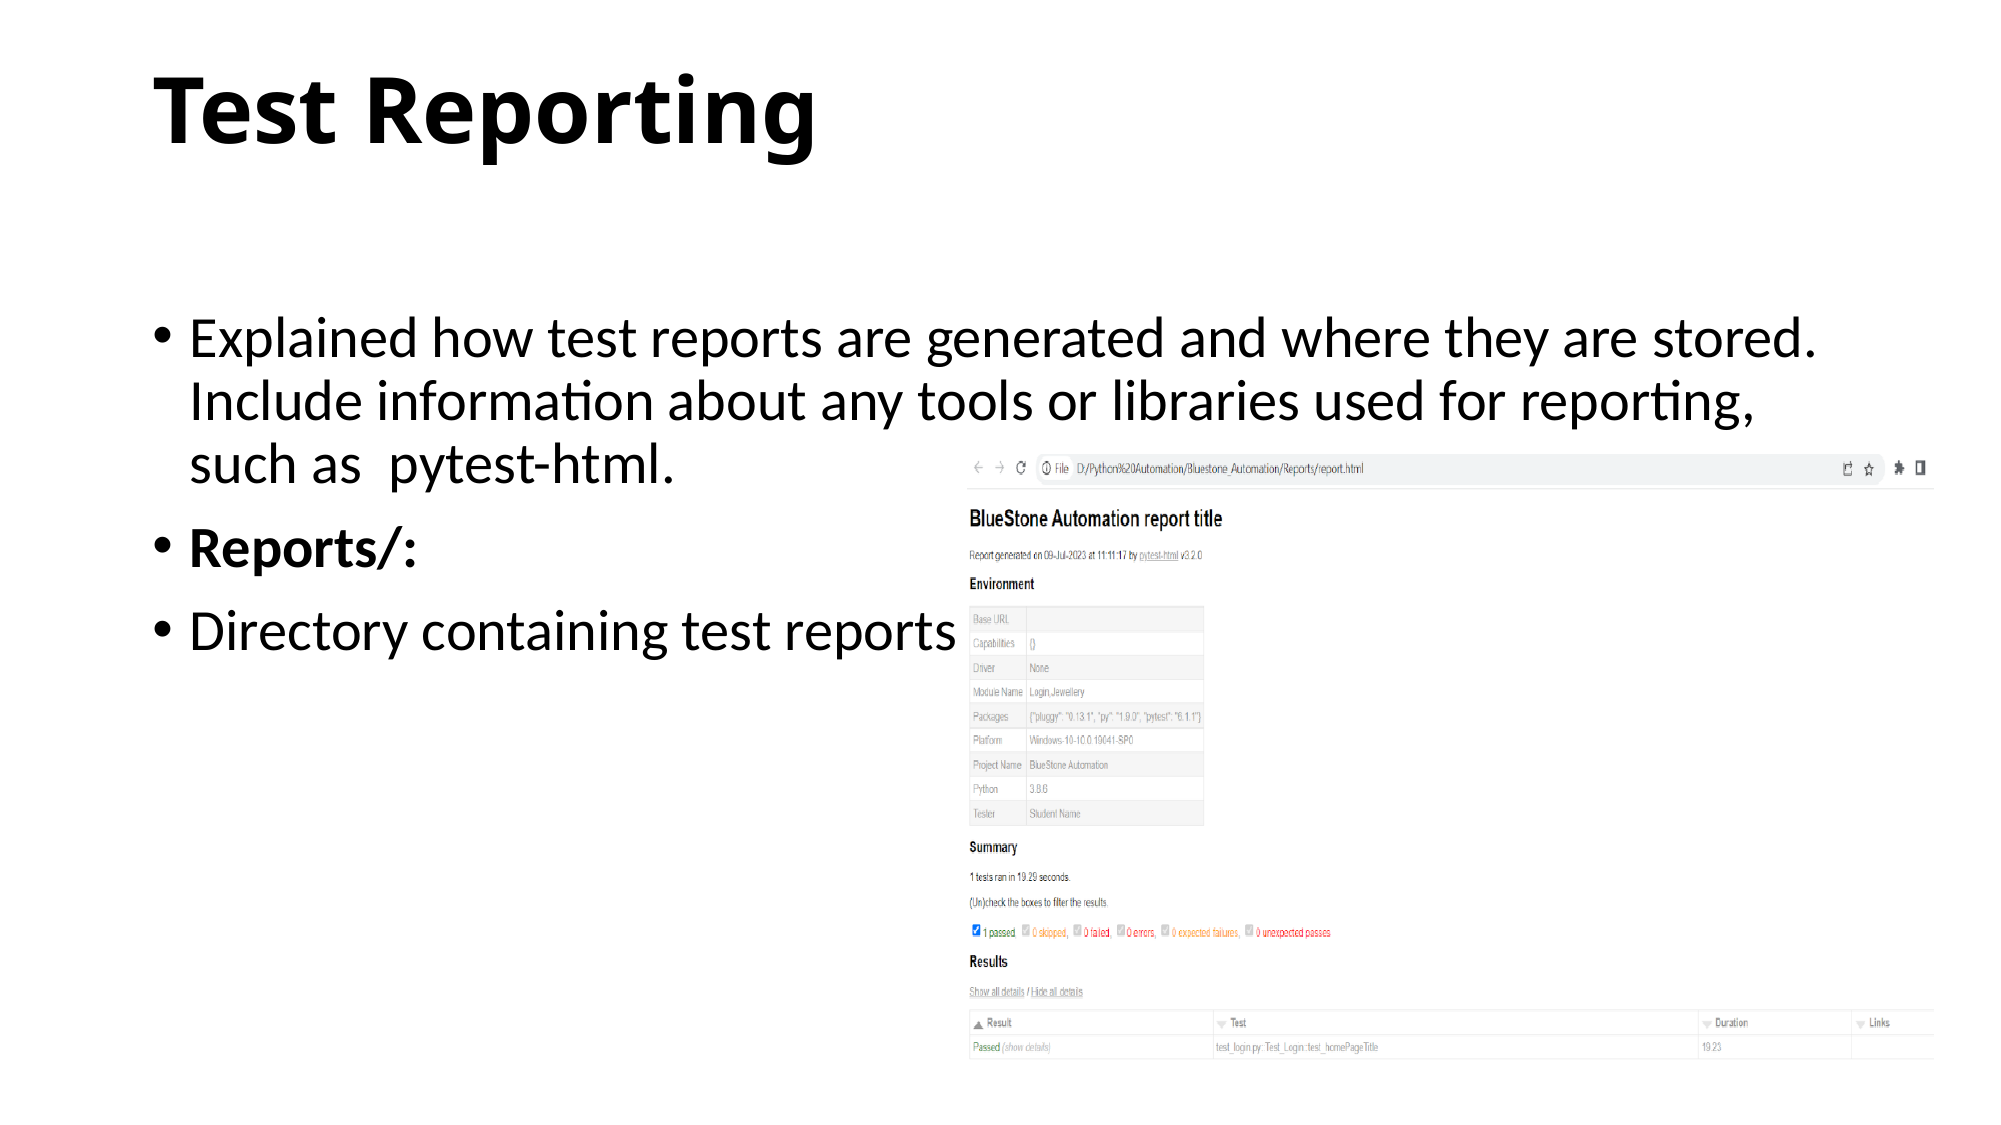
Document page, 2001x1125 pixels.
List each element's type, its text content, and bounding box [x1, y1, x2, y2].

title Test Reporting [137, 59, 1863, 278]
list Explained how test reports are generated and where they are stored. Include information about any tools or libraries used for reporting, such as pytest-html. Reports/: Directory containing test reports [137, 299, 1863, 1014]
picture [967, 454, 1934, 1082]
